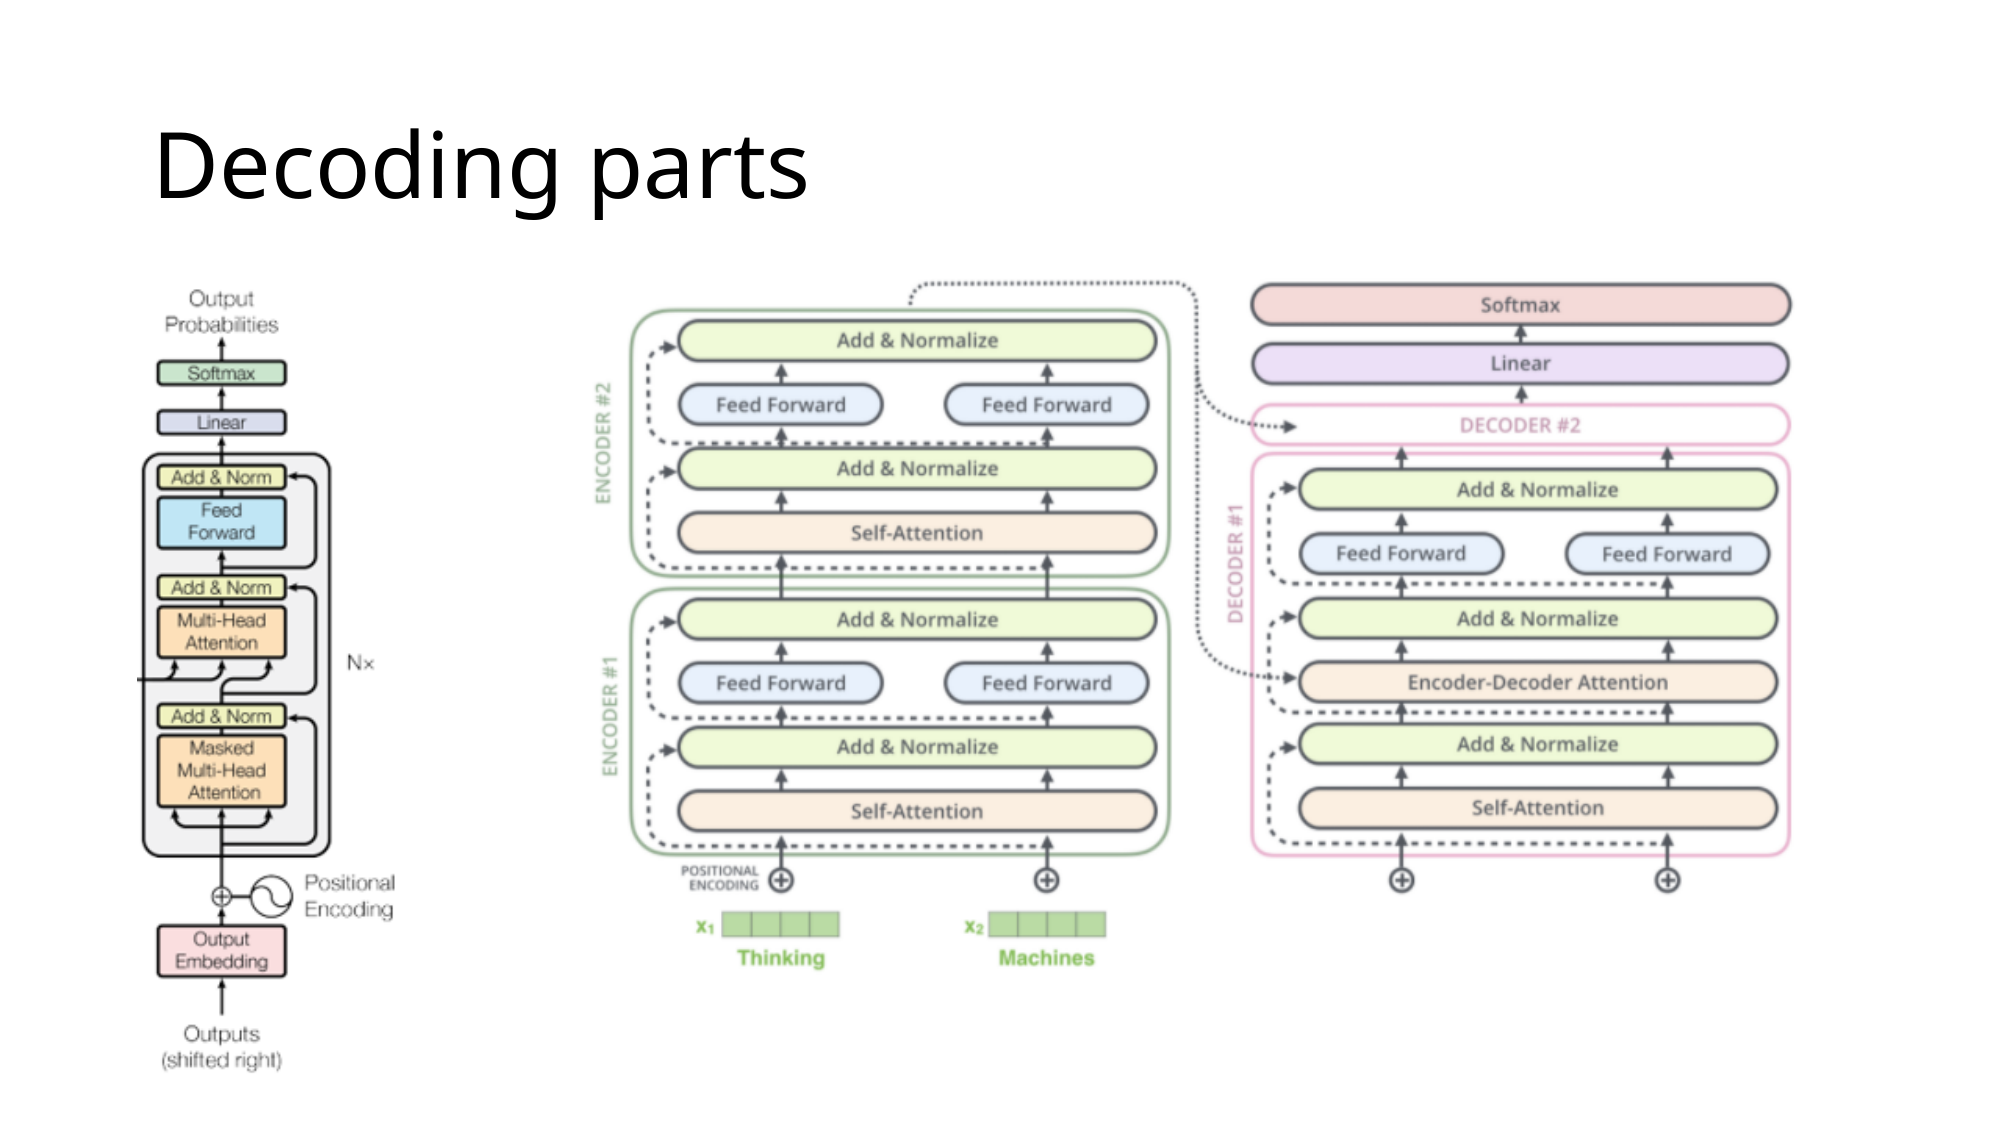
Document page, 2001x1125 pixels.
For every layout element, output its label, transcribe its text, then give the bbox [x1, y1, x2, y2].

title Decoding parts [137, 59, 1863, 278]
picture [573, 277, 1840, 998]
picture [137, 277, 417, 1086]
